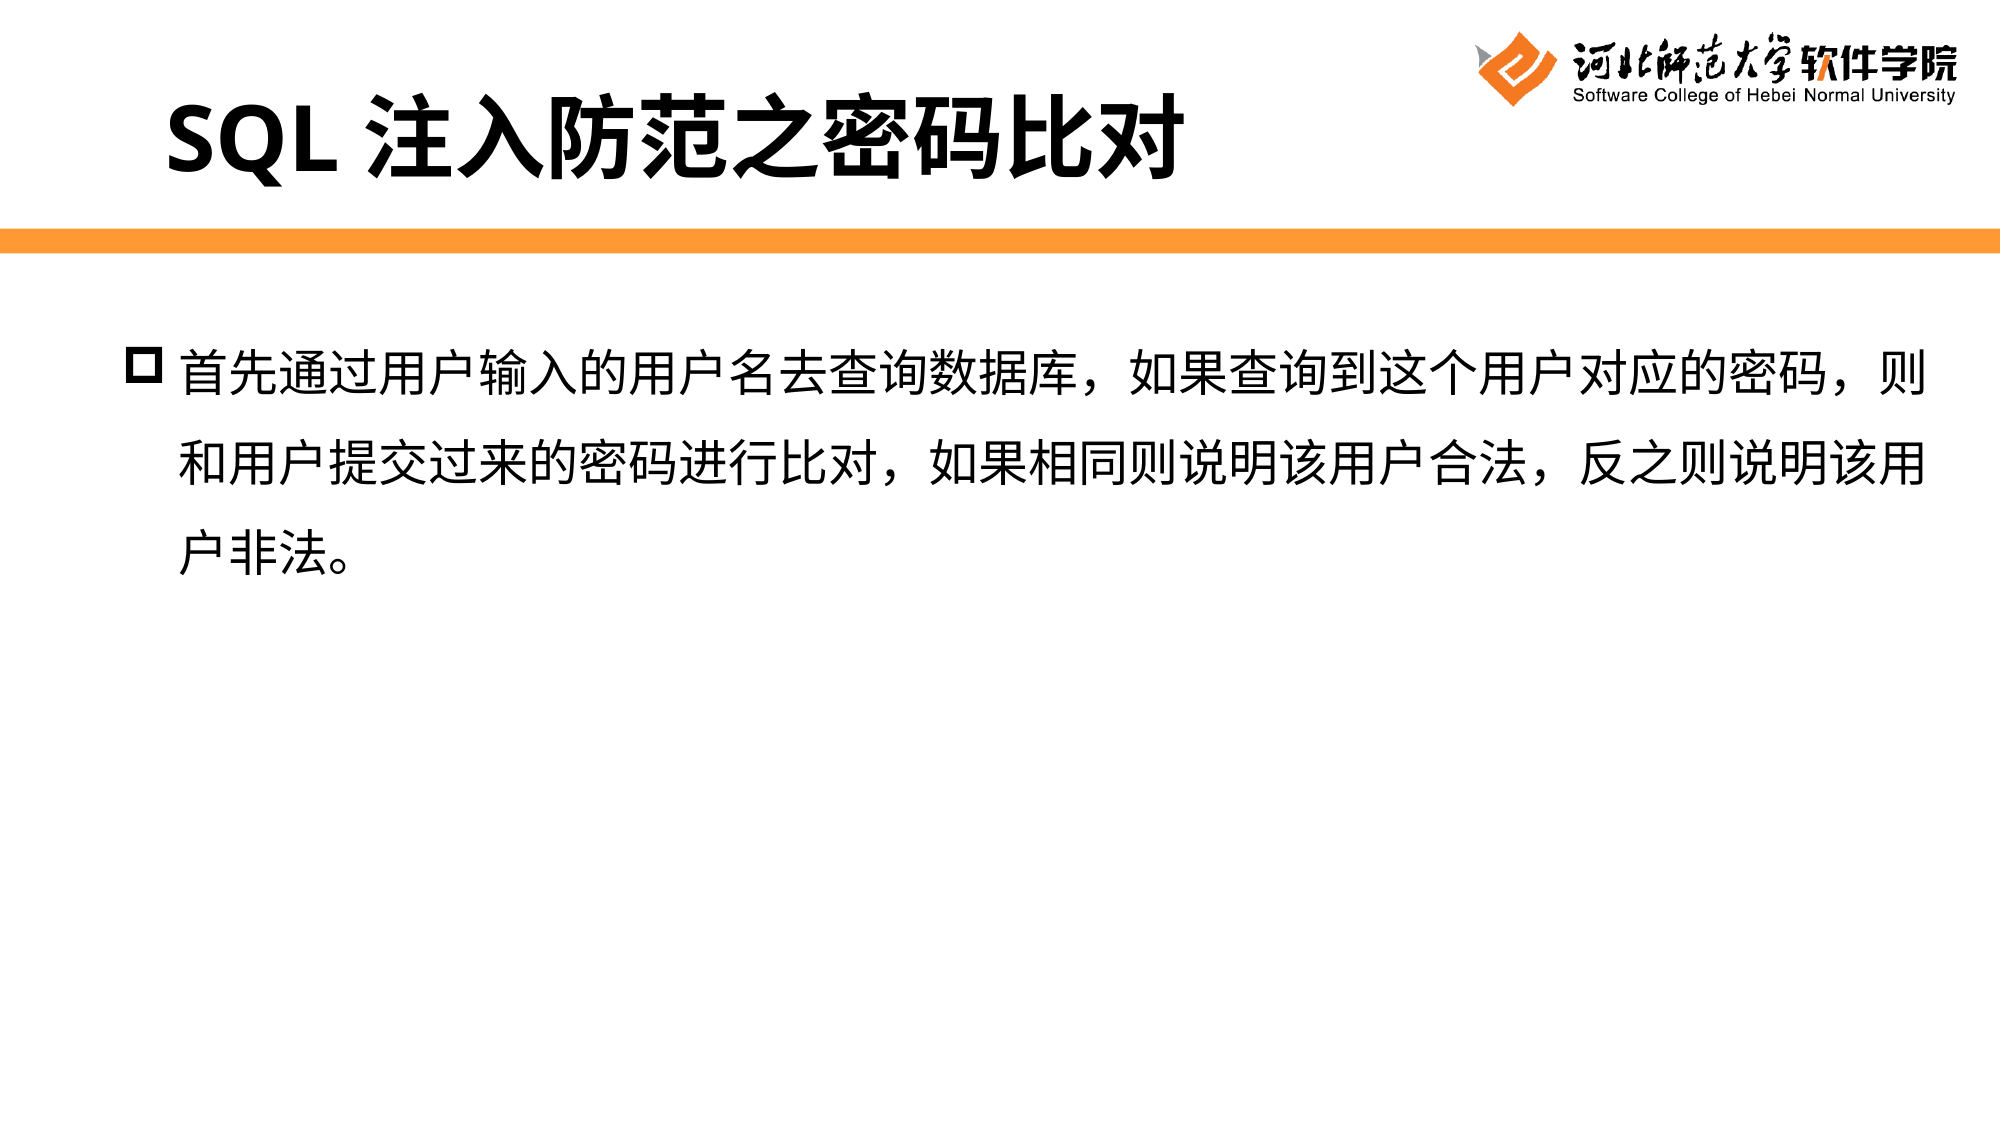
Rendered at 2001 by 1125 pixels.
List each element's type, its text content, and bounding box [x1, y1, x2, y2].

list 首先通过用户输入的用户名去查询数据库，如果查询到这个用户对应的密码，则和用户提交过来的密码进行比对，如果相同则说明该用户合法，反之则说明该用户非法。 [107, 304, 1953, 1043]
picture [1475, 31, 1957, 107]
list SQL注入防范之密码比对 [150, 84, 1905, 198]
